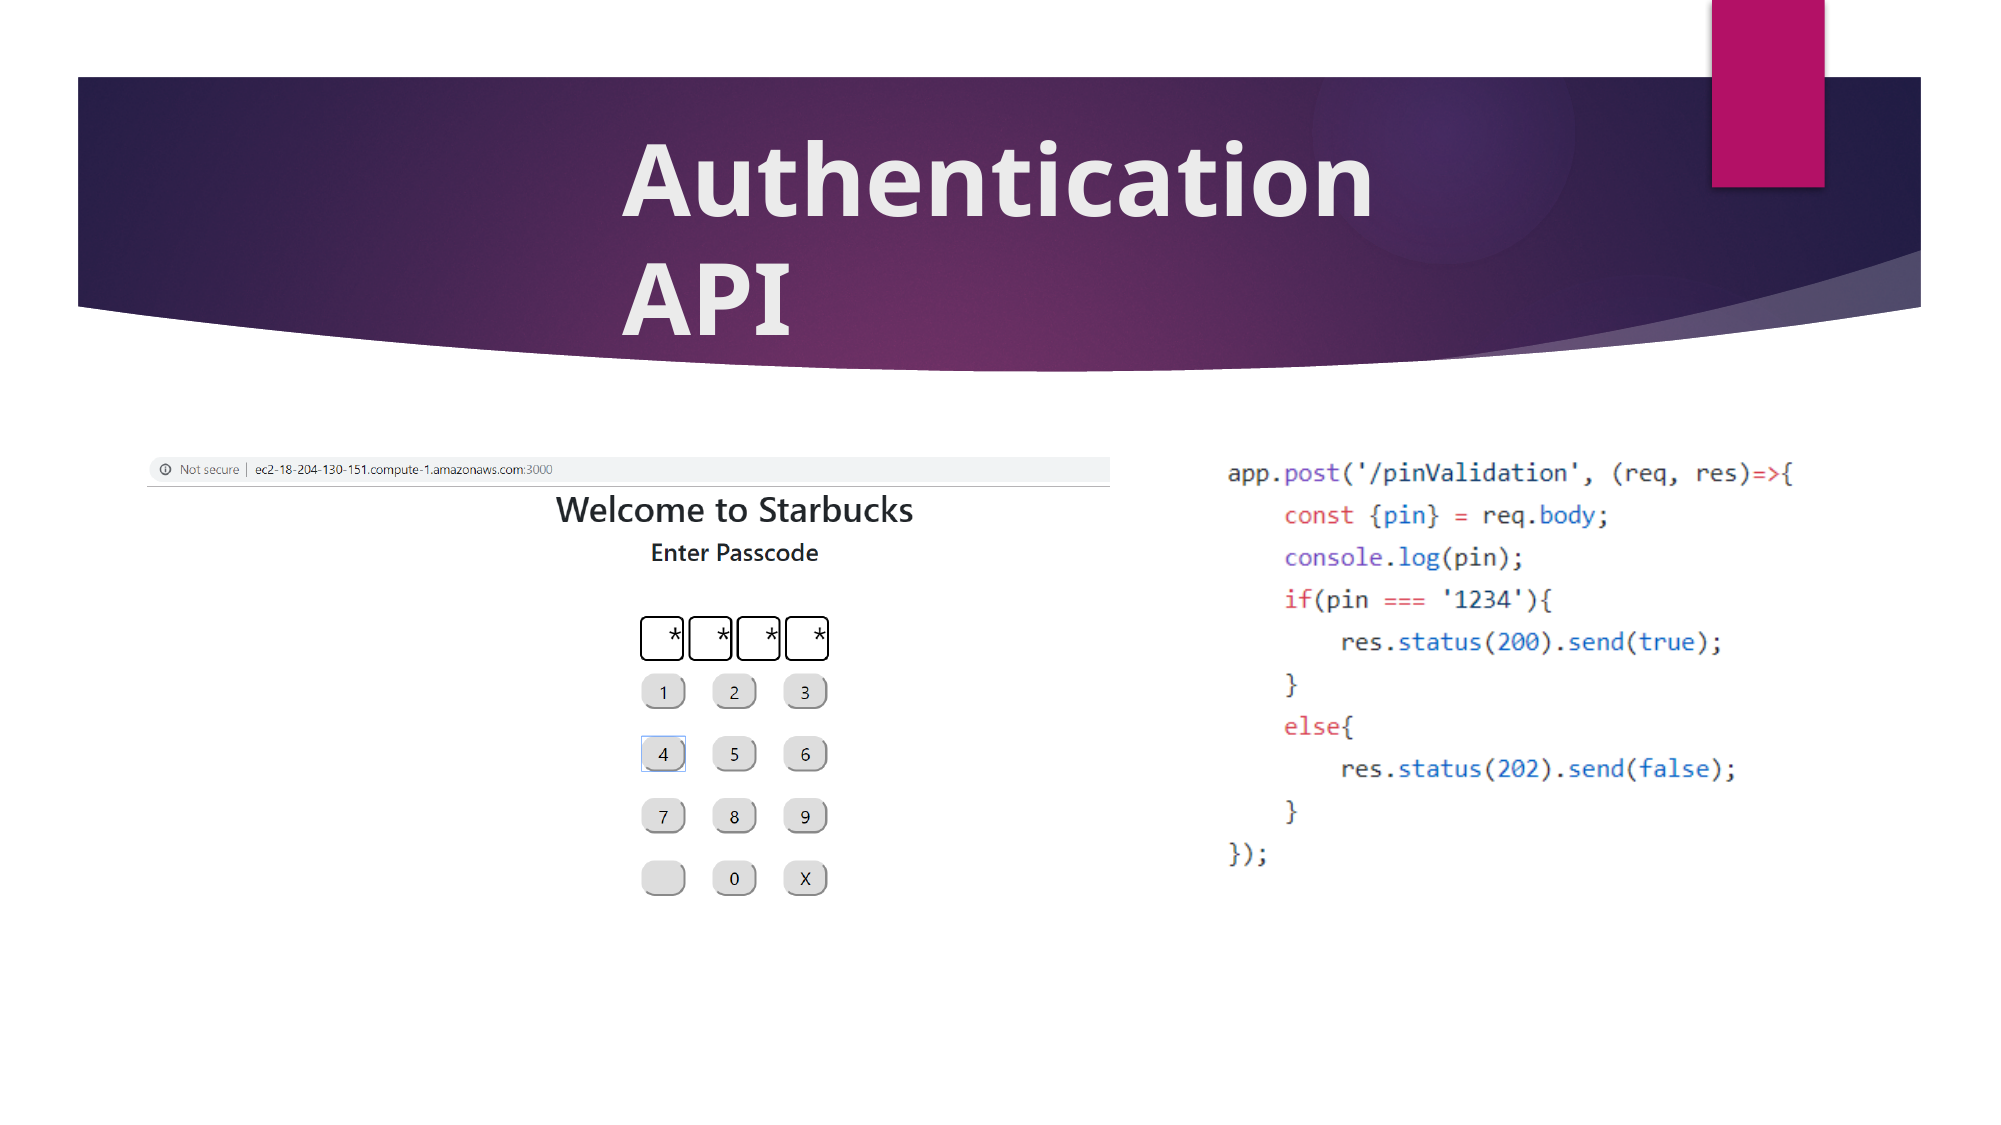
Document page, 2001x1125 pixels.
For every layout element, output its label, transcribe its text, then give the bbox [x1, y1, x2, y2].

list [147, 453, 1111, 951]
title Authentication API [607, 177, 1456, 294]
picture [1207, 436, 1912, 905]
